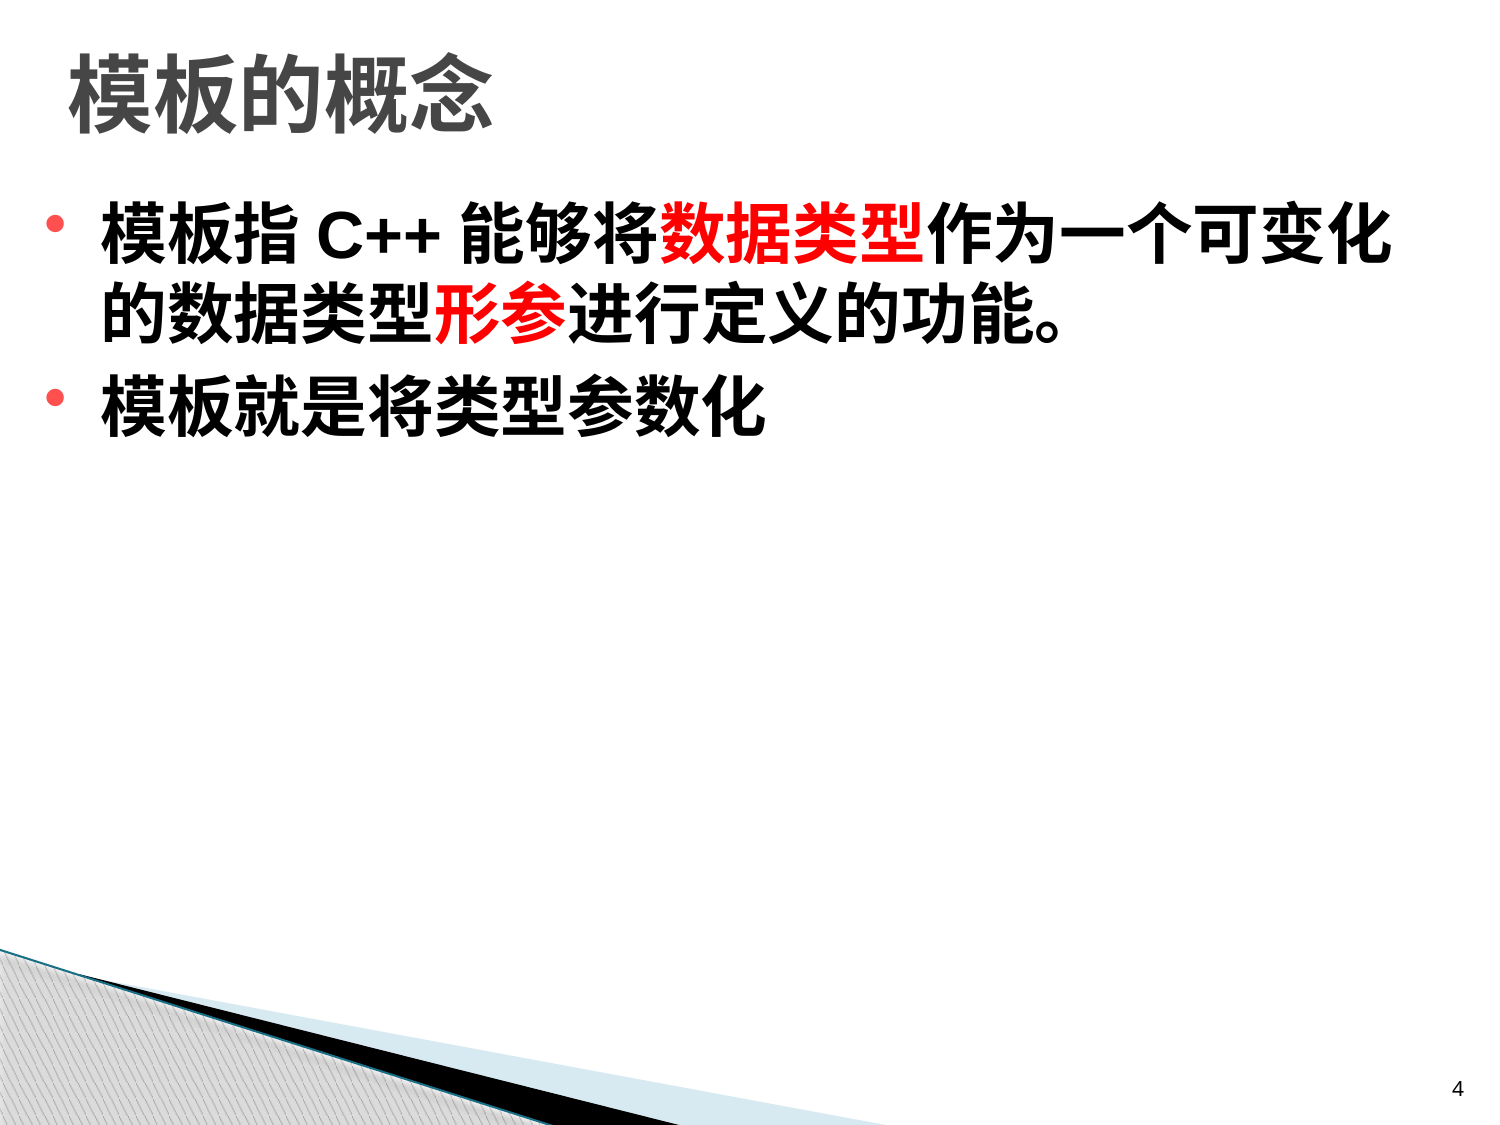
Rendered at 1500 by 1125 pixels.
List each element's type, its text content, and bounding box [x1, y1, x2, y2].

text_box 模板指C++能够将数据类型作为一个可变化的数据类型形参进行定义的功能。 模板就是将类型参数化 [29, 184, 1471, 988]
slide_number 4 [1418, 1051, 1479, 1112]
title 模板的概念 [53, 23, 1069, 161]
